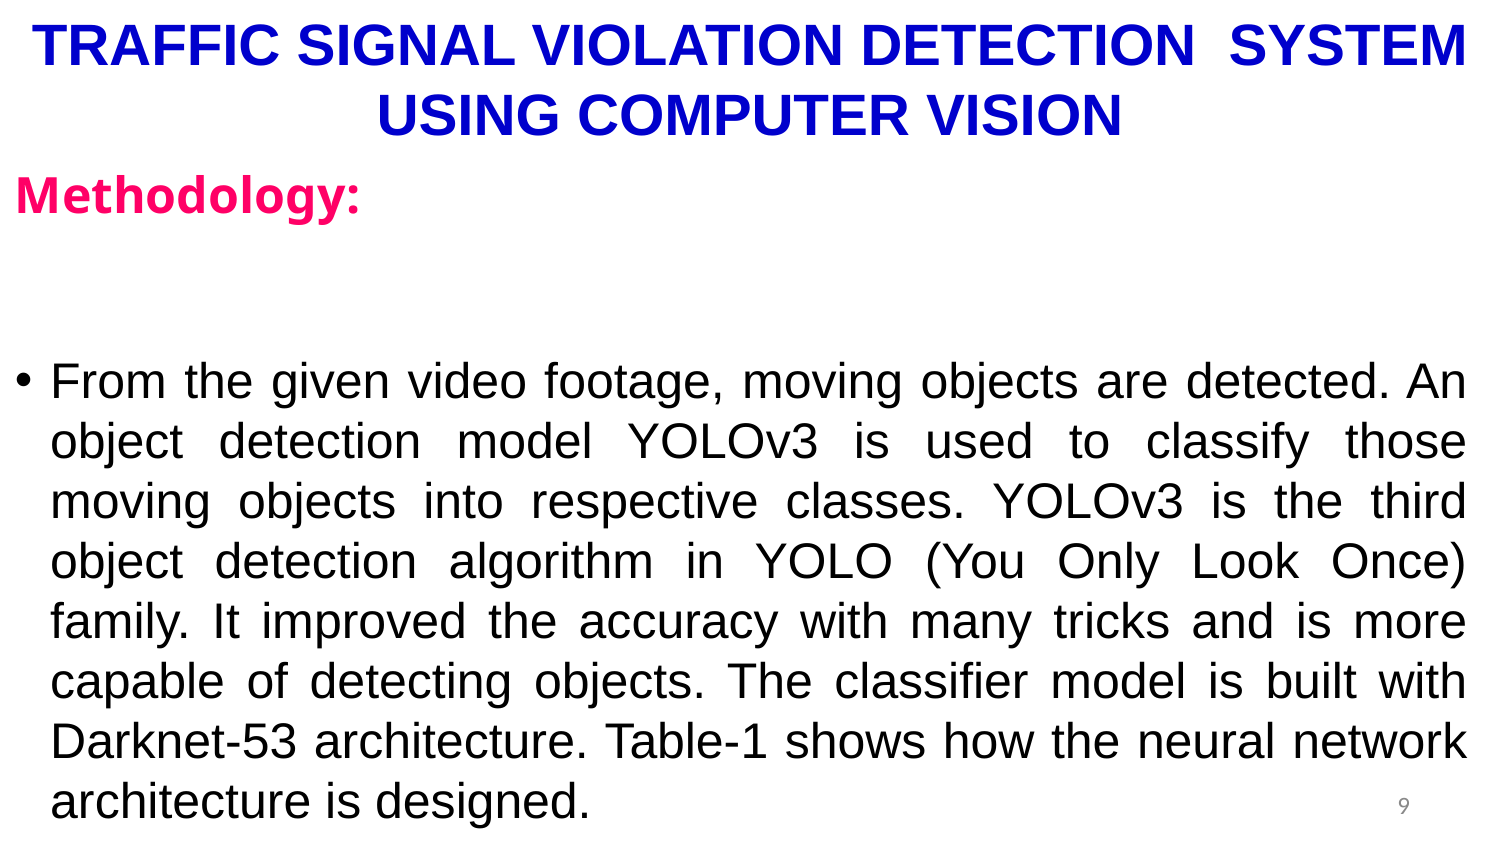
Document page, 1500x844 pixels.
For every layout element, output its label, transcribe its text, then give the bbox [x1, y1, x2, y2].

text_box Methodology: From the given video footage, moving objects are detected. An object detection model YOLOv3 is used to classify those moving objects into respective classes. YOLOv3 is the third object detection algorithm in YOLO (You Only Look Once) family. It improved the accuracy with many tricks and is more capable of detecting objects. The classifier model is built with Darknet-53 architecture. Table-1 shows how the neural network architecture is designed. [0, 96, 1483, 844]
slide_number 9 [1074, 782, 1425, 828]
text_box TRAFFIC SIGNAL VIOLATION DETECTION SYSTEM USING COMPUTER VISION [0, 0, 1500, 94]
